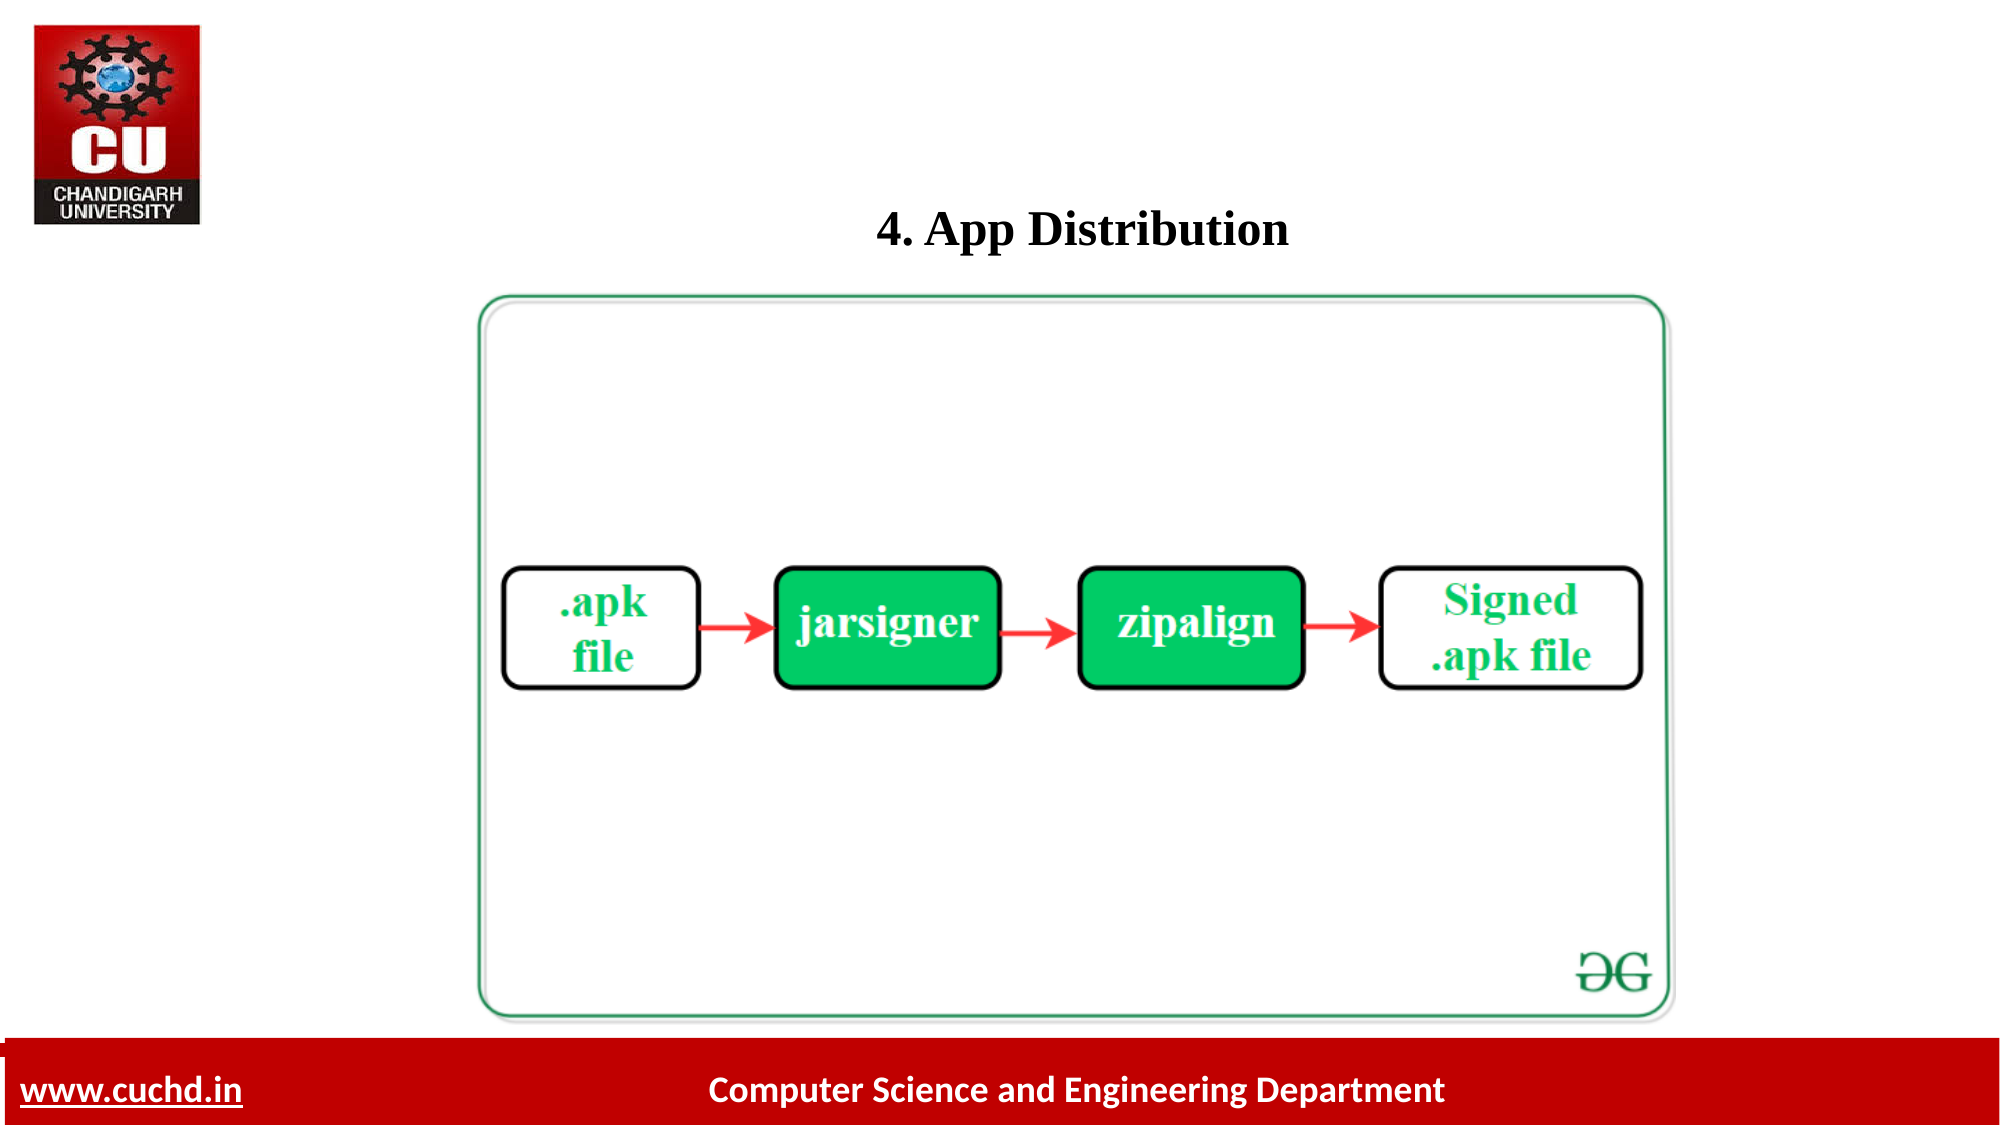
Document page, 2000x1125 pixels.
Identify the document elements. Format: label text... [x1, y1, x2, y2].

title 4. App Distribution [216, 174, 1950, 275]
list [473, 287, 1677, 1026]
picture [33, 24, 202, 225]
